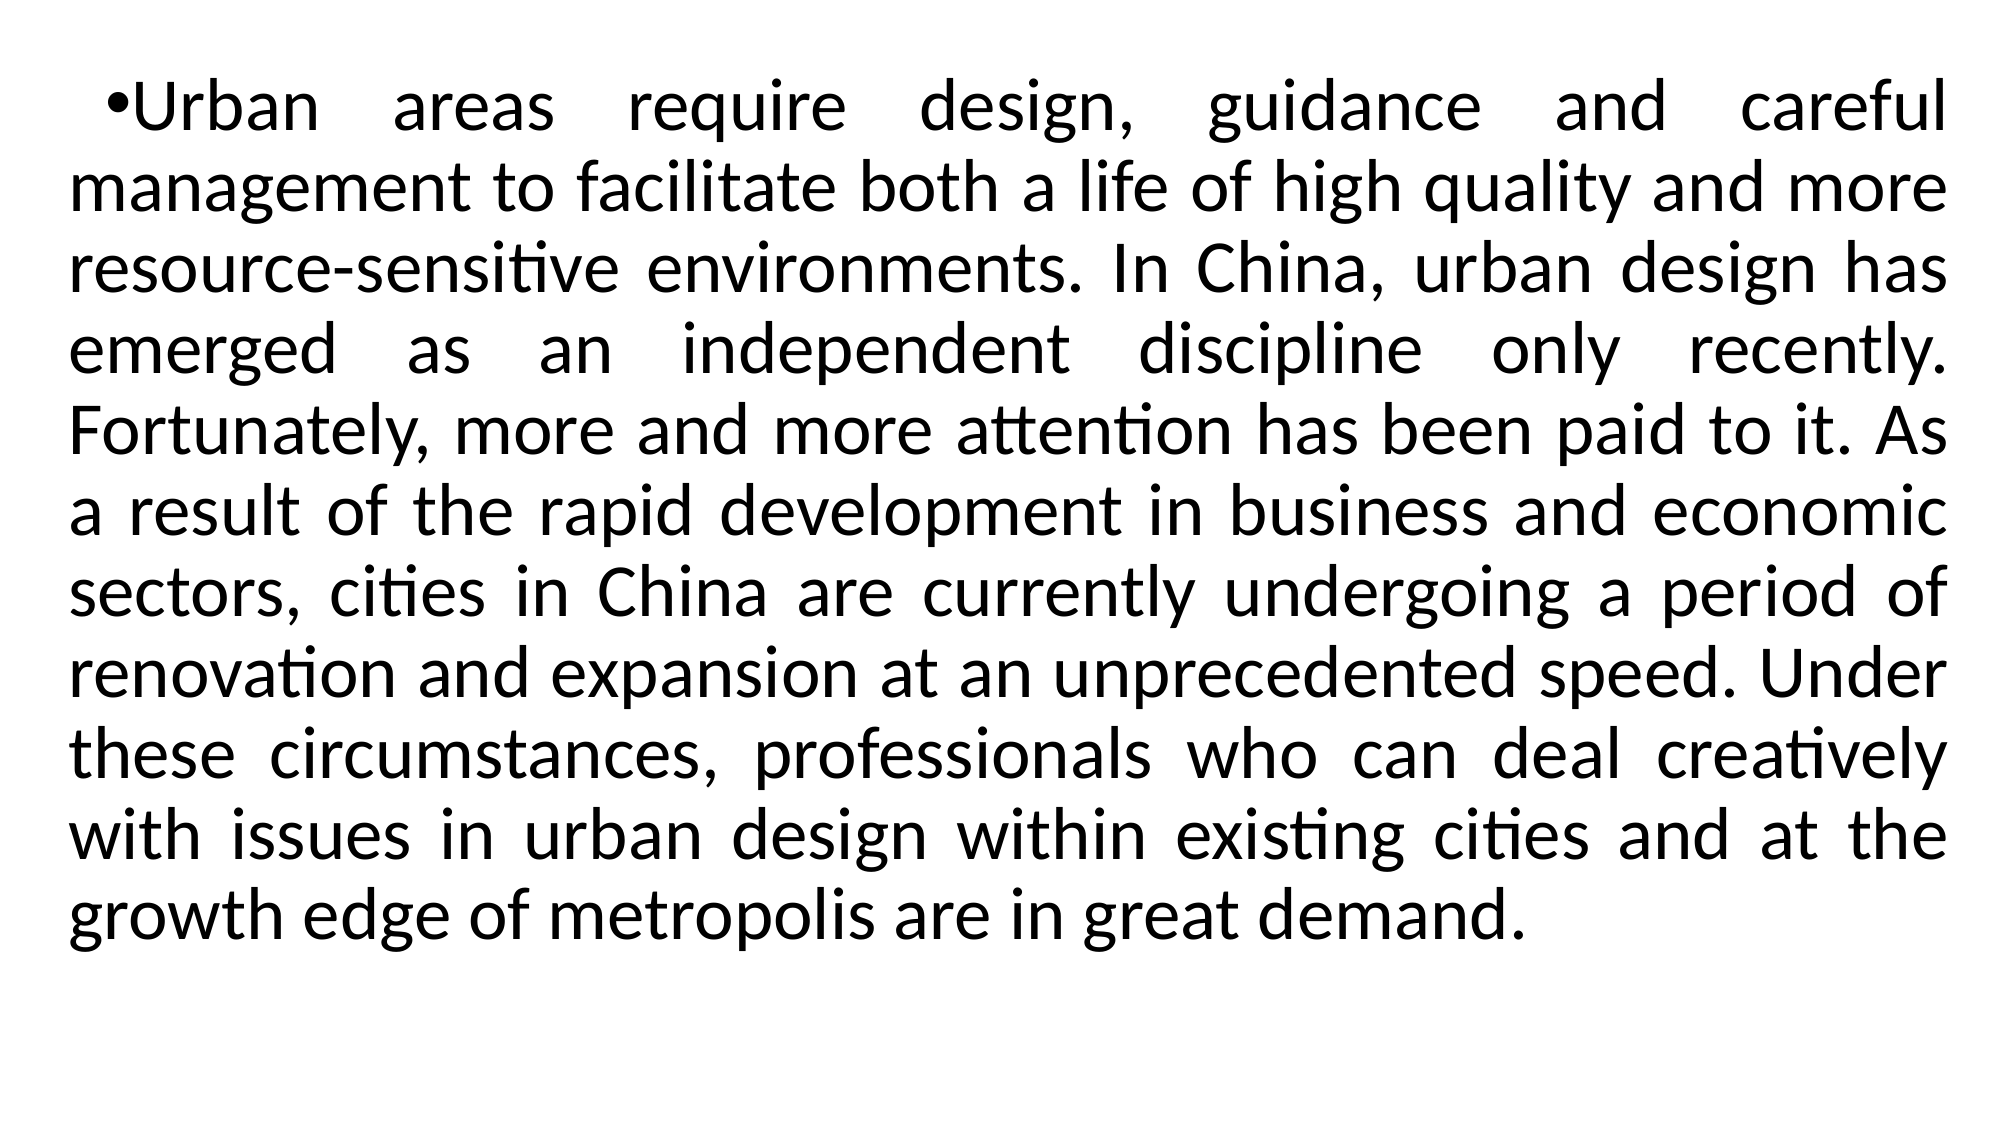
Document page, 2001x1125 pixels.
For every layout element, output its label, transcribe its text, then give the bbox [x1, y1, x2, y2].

list Urban areas require design, guidance and careful management to facilitate both a life of high quality and more resource-sensitive environments. In China, urban design has emerged as an independent discipline only recently. Fortunately, more and more attention has been paid to it. As a result of the rapid development in business and economic sectors, cities in China are currently undergoing a period of renovation and expansion at an unprecedented speed. Under these circumstances, professionals who can deal creatively with issues in urban design within existing cities and at the growth edge of metropolis are in great demand. [15, 58, 1966, 1080]
